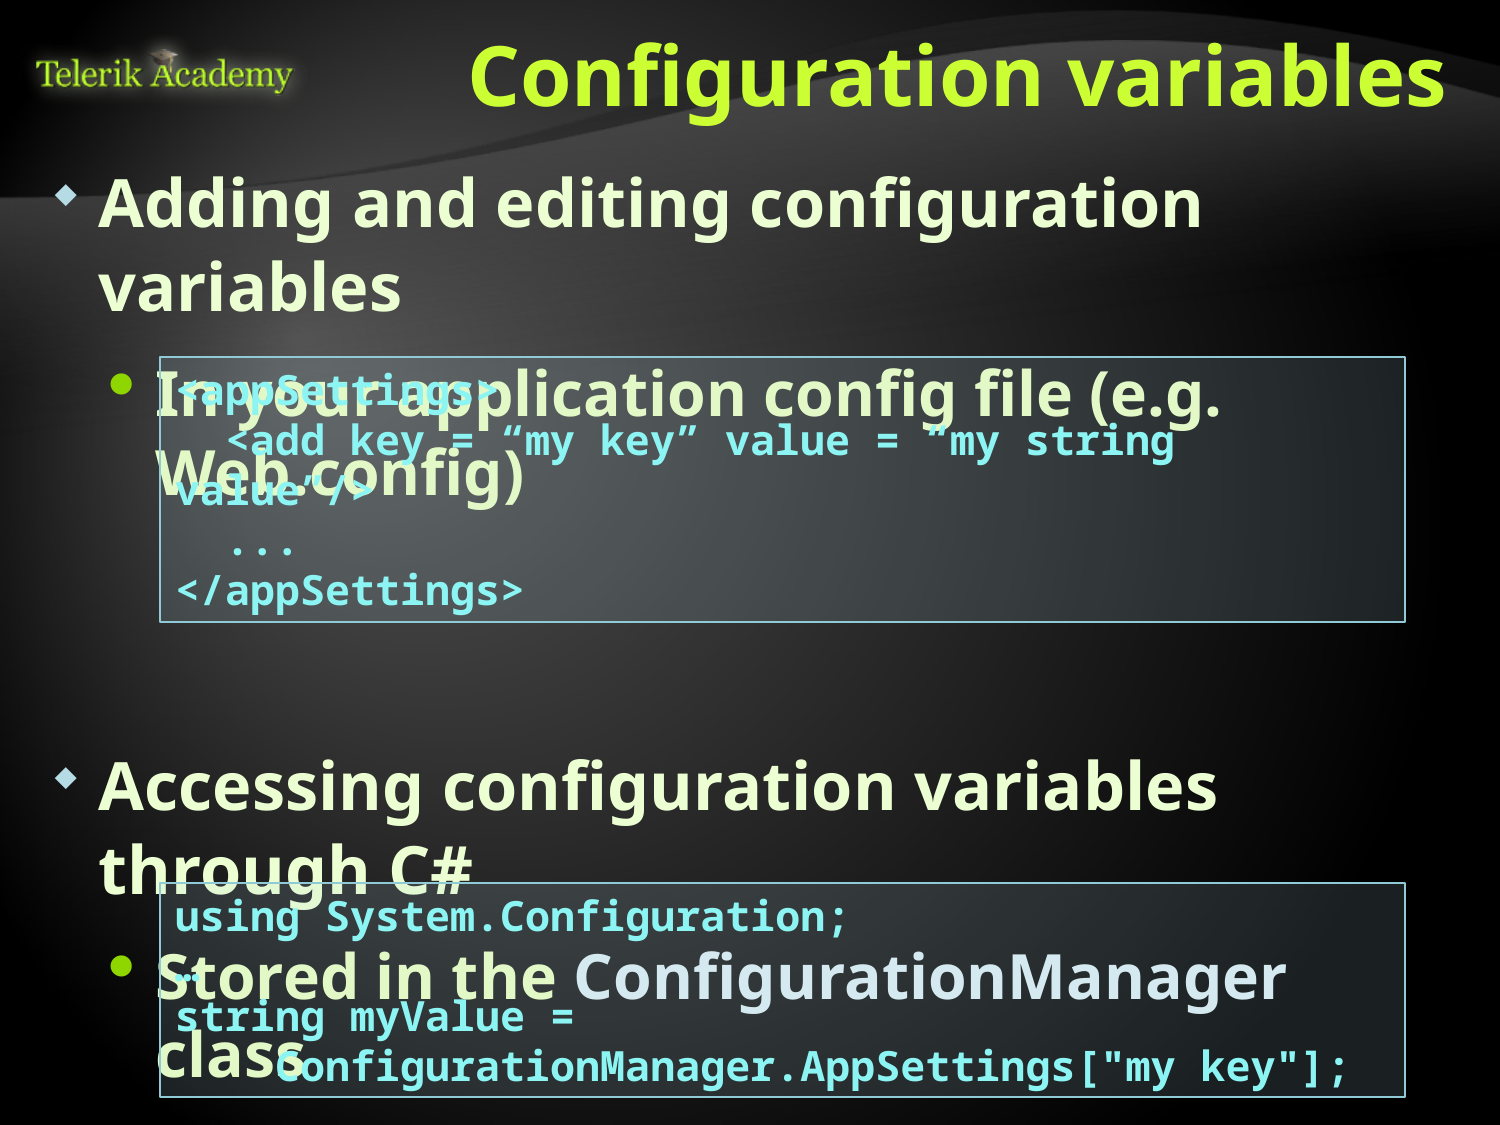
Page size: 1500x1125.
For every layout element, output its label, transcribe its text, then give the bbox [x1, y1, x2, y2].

picture [0, 0, 1500, 1125]
title Configuration variables [300, 12, 1463, 149]
list Adding and editing configuration variables In your application config file (e.g. Web.config) Accessing configuration variables through C# Stored in the ConfigurationManager class AppSettings property (dictionary) [37, 149, 1463, 1100]
text_box <appSettings> <add key = “my key” value = “my string value”/> ... </appSettings> [160, 356, 1405, 622]
text_box using System.Configuration; … string myValue = ConfigurationManager.AppSettings["my key"]; [160, 882, 1405, 1098]
